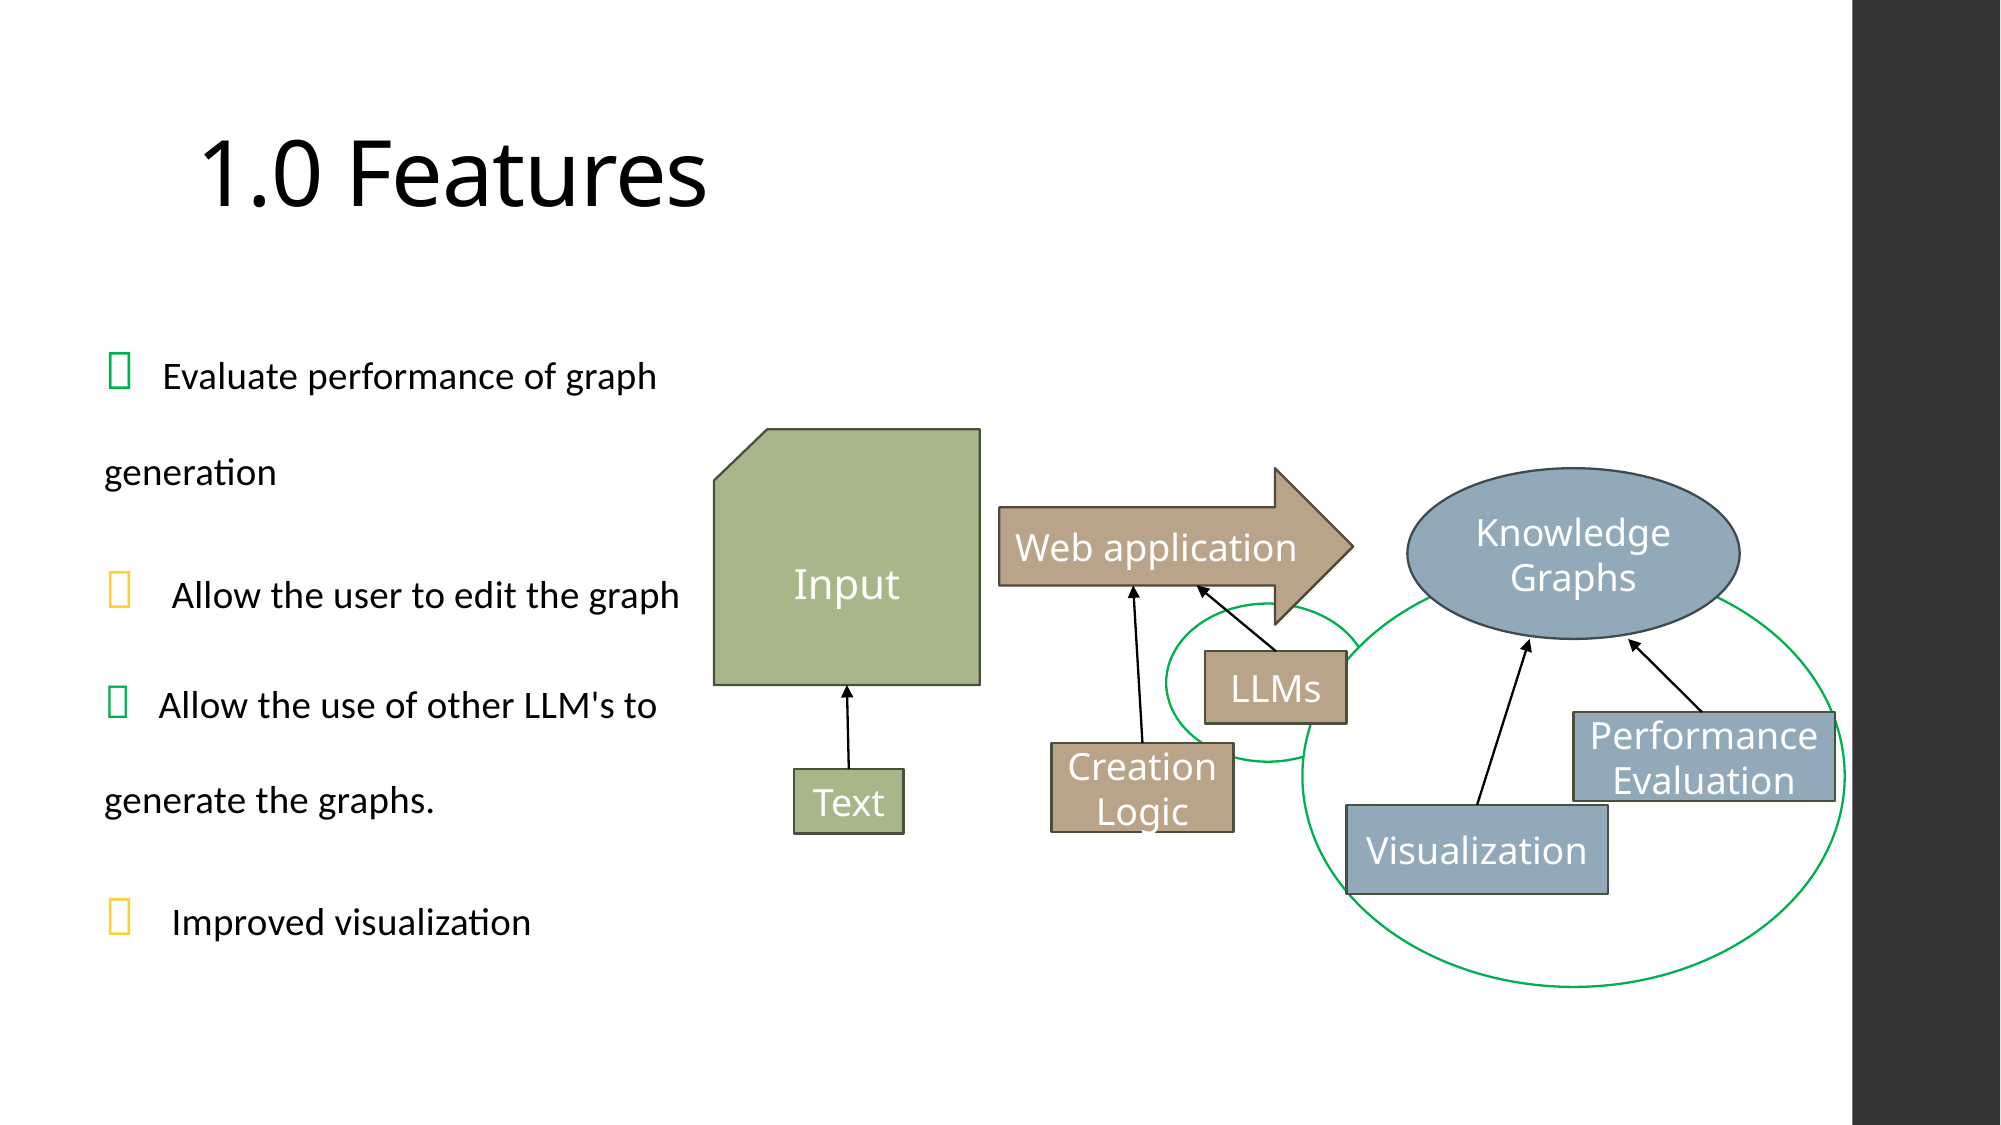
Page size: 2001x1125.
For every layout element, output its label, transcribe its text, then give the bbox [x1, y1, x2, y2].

text_box [1283, 605, 1359, 656]
text_box [1348, 637, 1846, 989]
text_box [1476, 638, 1530, 806]
text_box [1640, 597, 1833, 711]
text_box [1627, 638, 1703, 713]
text_box Web application [998, 467, 1355, 619]
text_box Input [712, 428, 981, 687]
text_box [846, 684, 850, 770]
text_box Visualization [1345, 804, 1609, 895]
text_box Performance Evaluation [1572, 711, 1836, 802]
text_box Knowledge Graphs [1406, 467, 1741, 641]
title 1.0 Features [181, 16, 929, 234]
list  Evaluate performance of graph generation  Allow the user to edit the graph  Allow the use of other LLM's to generate the graphs.  Improved visualization [89, 267, 699, 982]
text_box Creation Logic [1050, 742, 1235, 833]
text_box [1132, 585, 1143, 744]
text_box LLMs [1204, 650, 1348, 725]
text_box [1196, 585, 1277, 652]
text_box [1301, 597, 1507, 892]
text_box Text [793, 768, 905, 835]
text_box [1165, 631, 1308, 763]
